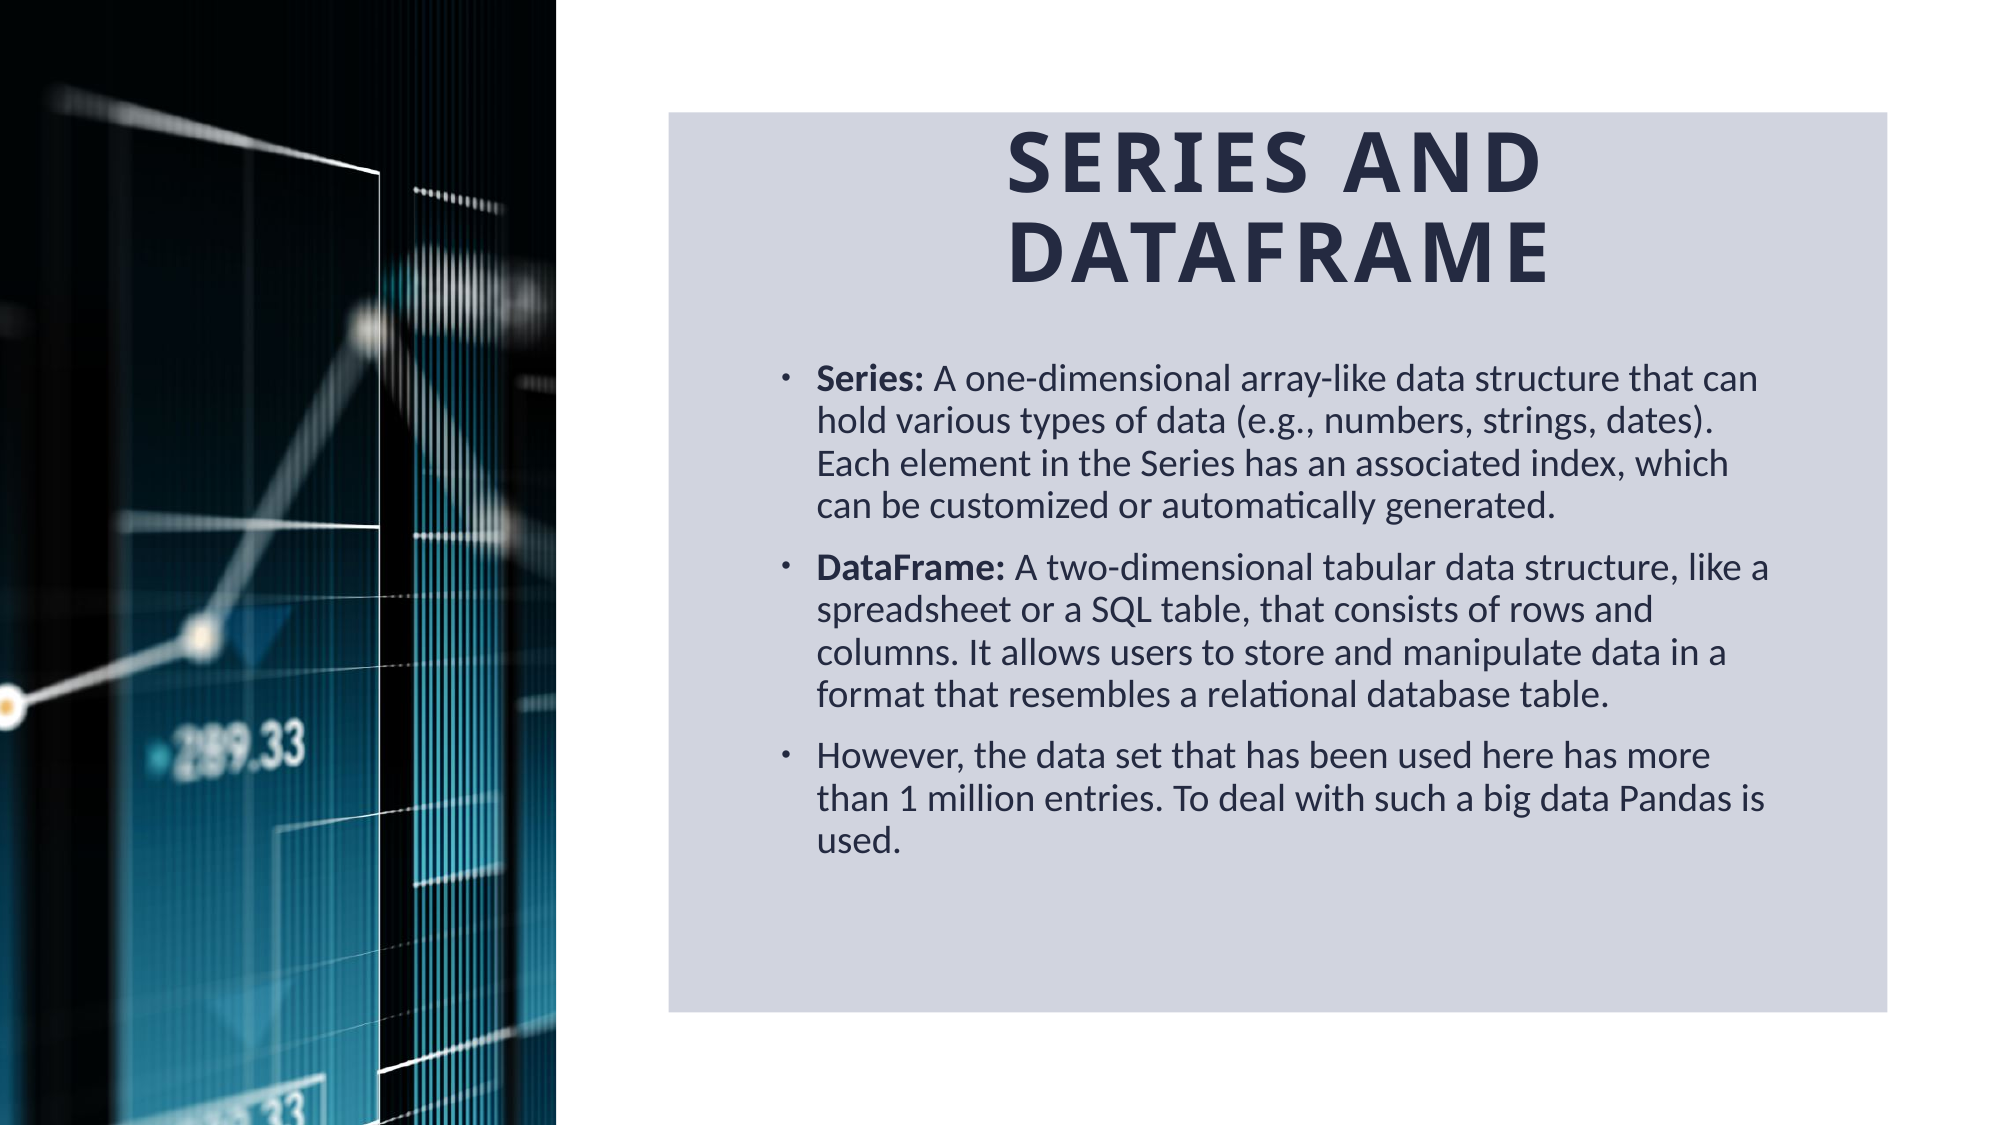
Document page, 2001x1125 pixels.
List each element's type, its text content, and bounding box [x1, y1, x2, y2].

text_box [557, 0, 2000, 1125]
text_box [668, 111, 1888, 1013]
subtitle Series: A one-dimensional array-like data structure that can hold various types of data (e.g., numbers, strings, dates). Each element in the Series has an associated index, which can be customized or automatically generated. DataFrame: A two-dimensional tabular data structure, like a spreadsheet or a SQL table, that consists of rows and columns. It allows users to store and manipulate data in a format that resembles a relational database table. However, the data set that has been used here has more than 1 million entries. To deal with such a big data Pandas is used. [766, 350, 1792, 931]
title SERIES AND DATAFRAME [717, 112, 1839, 309]
picture [0, 0, 557, 1125]
